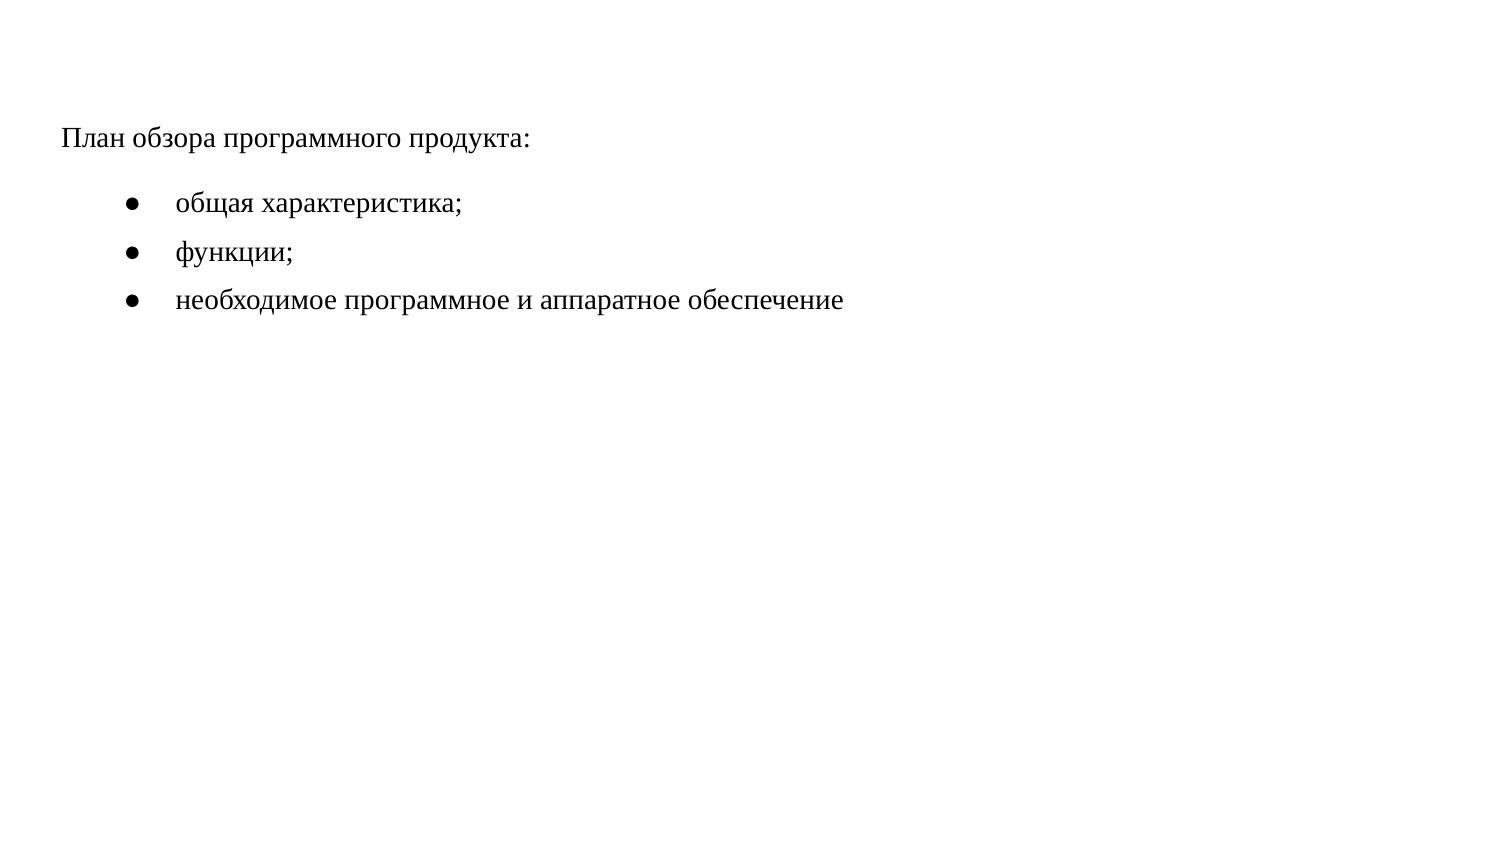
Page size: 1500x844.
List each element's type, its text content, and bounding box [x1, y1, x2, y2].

list План обзора программного продукта: общая характеристика; функции; необходимое программное и аппаратное обеспечение [46, 95, 1444, 656]
